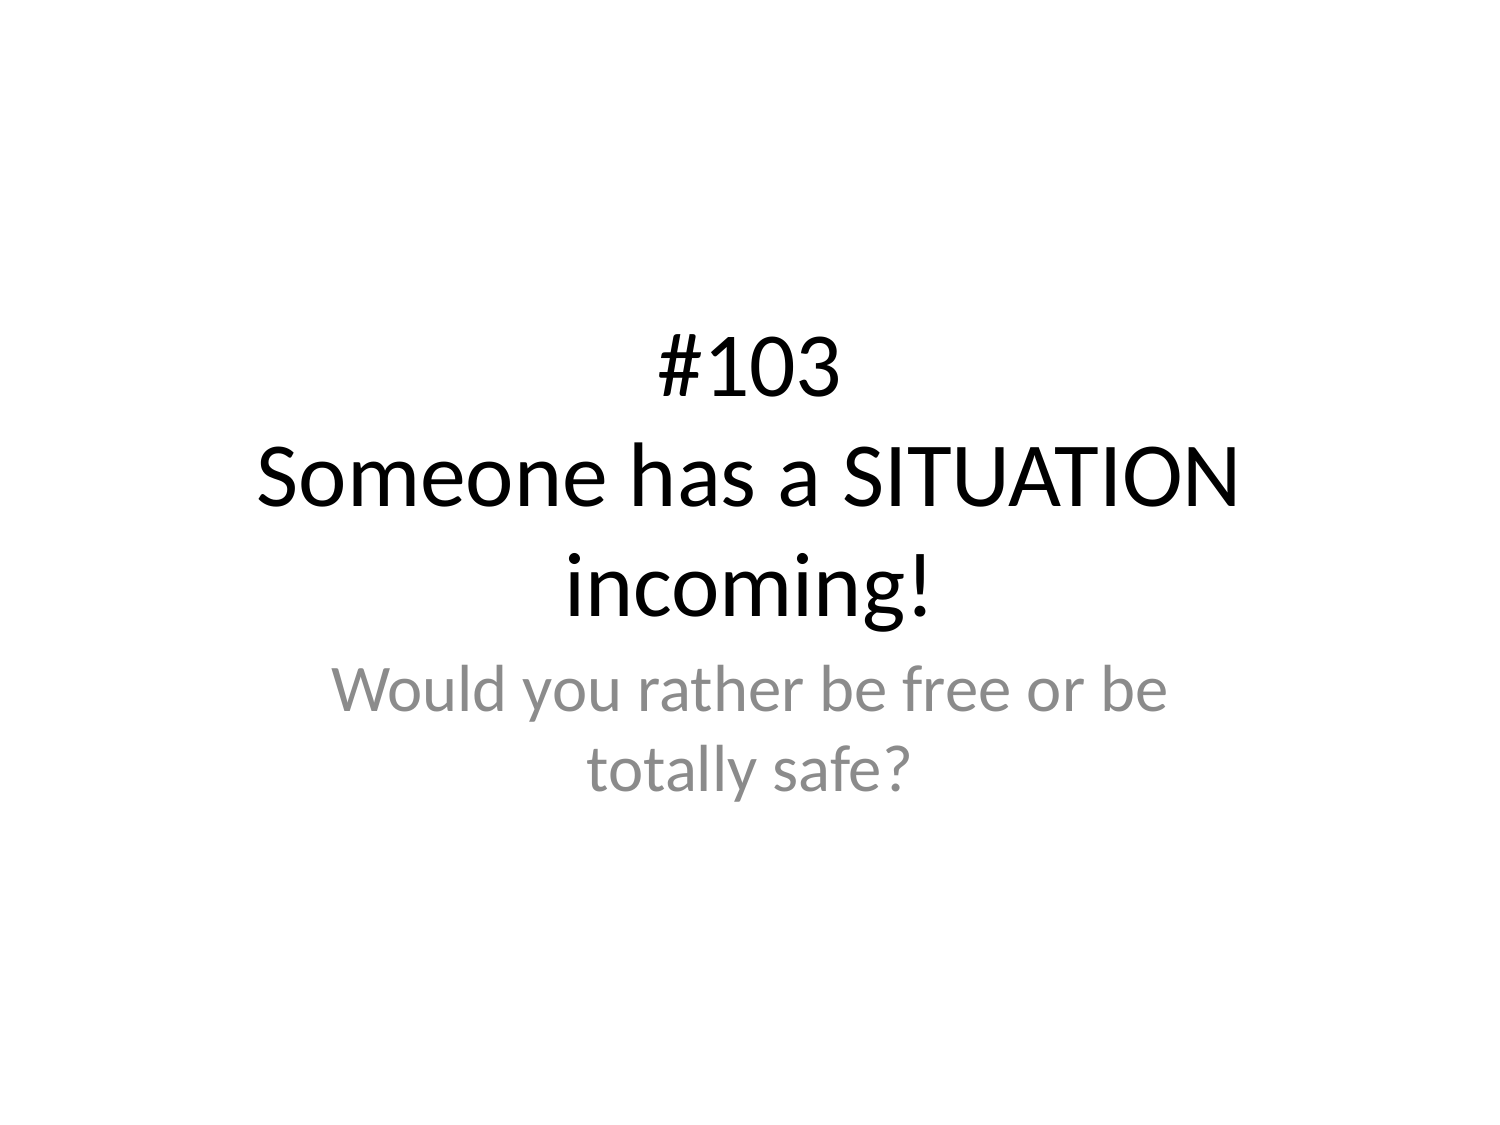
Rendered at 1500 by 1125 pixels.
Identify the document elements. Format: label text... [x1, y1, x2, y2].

subtitle Would you rather be free or be totally safe? [225, 637, 1275, 925]
title #103 Someone has a SITUATION incoming! [112, 349, 1388, 591]
